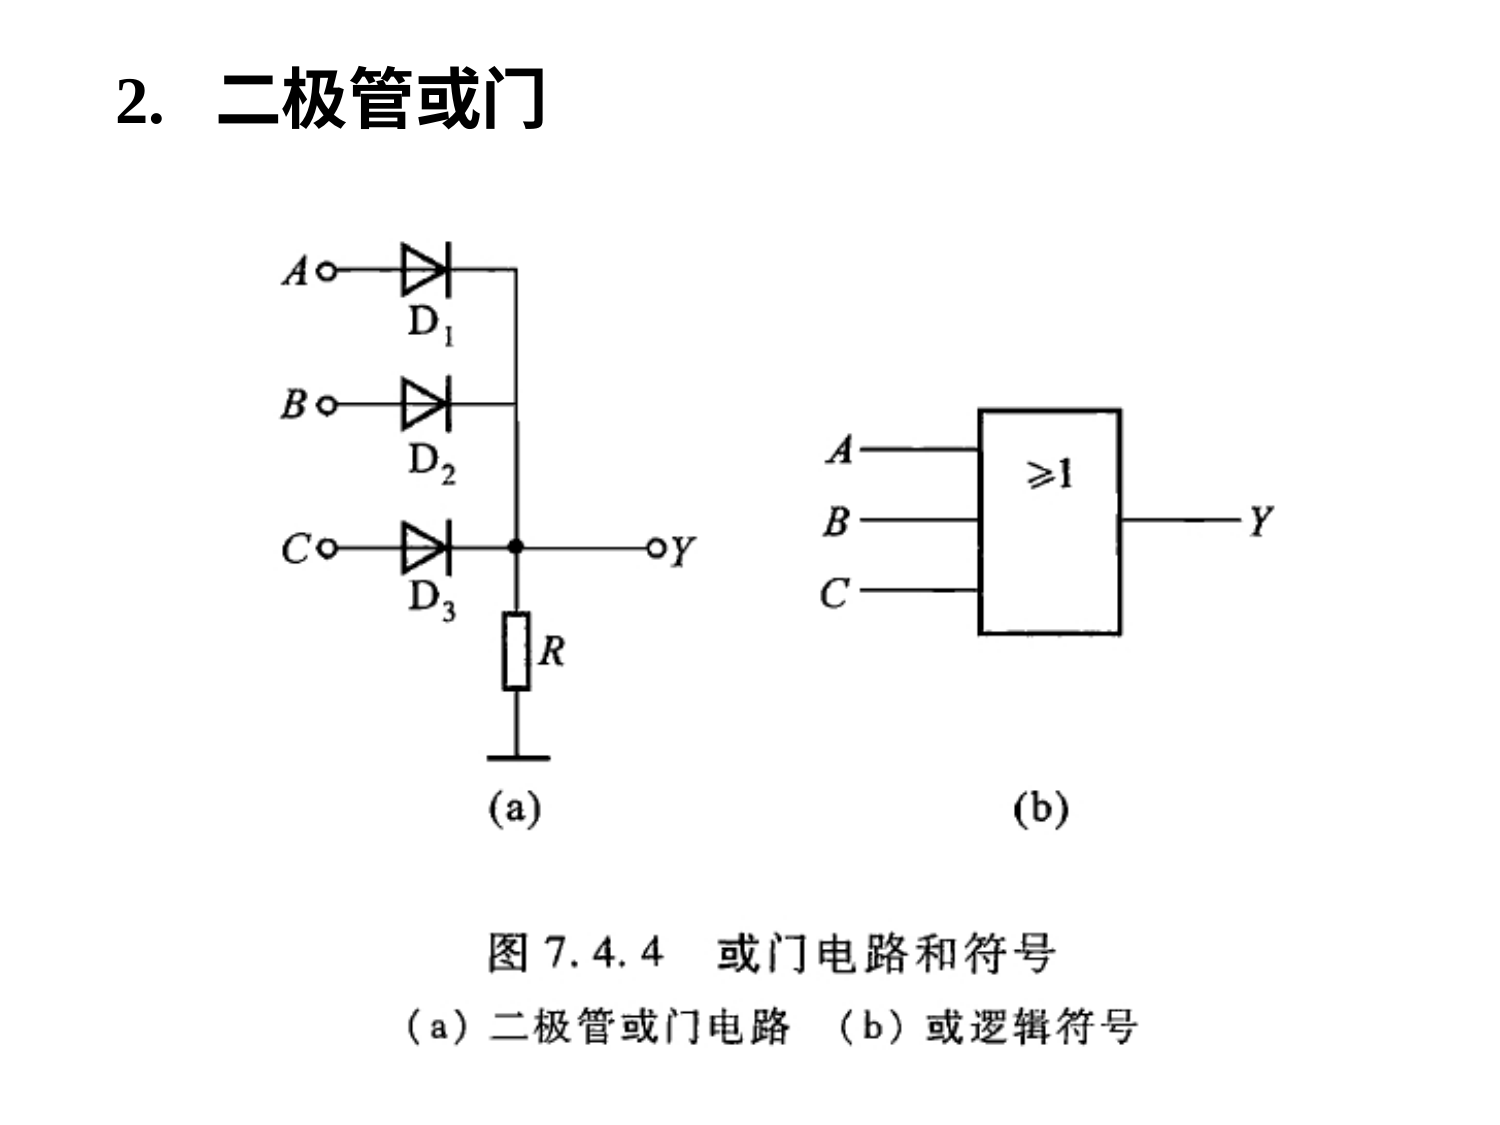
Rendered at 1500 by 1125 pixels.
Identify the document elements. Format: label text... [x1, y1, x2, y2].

picture [241, 207, 1317, 1078]
title 2. 二极管或门 [100, 42, 1376, 231]
